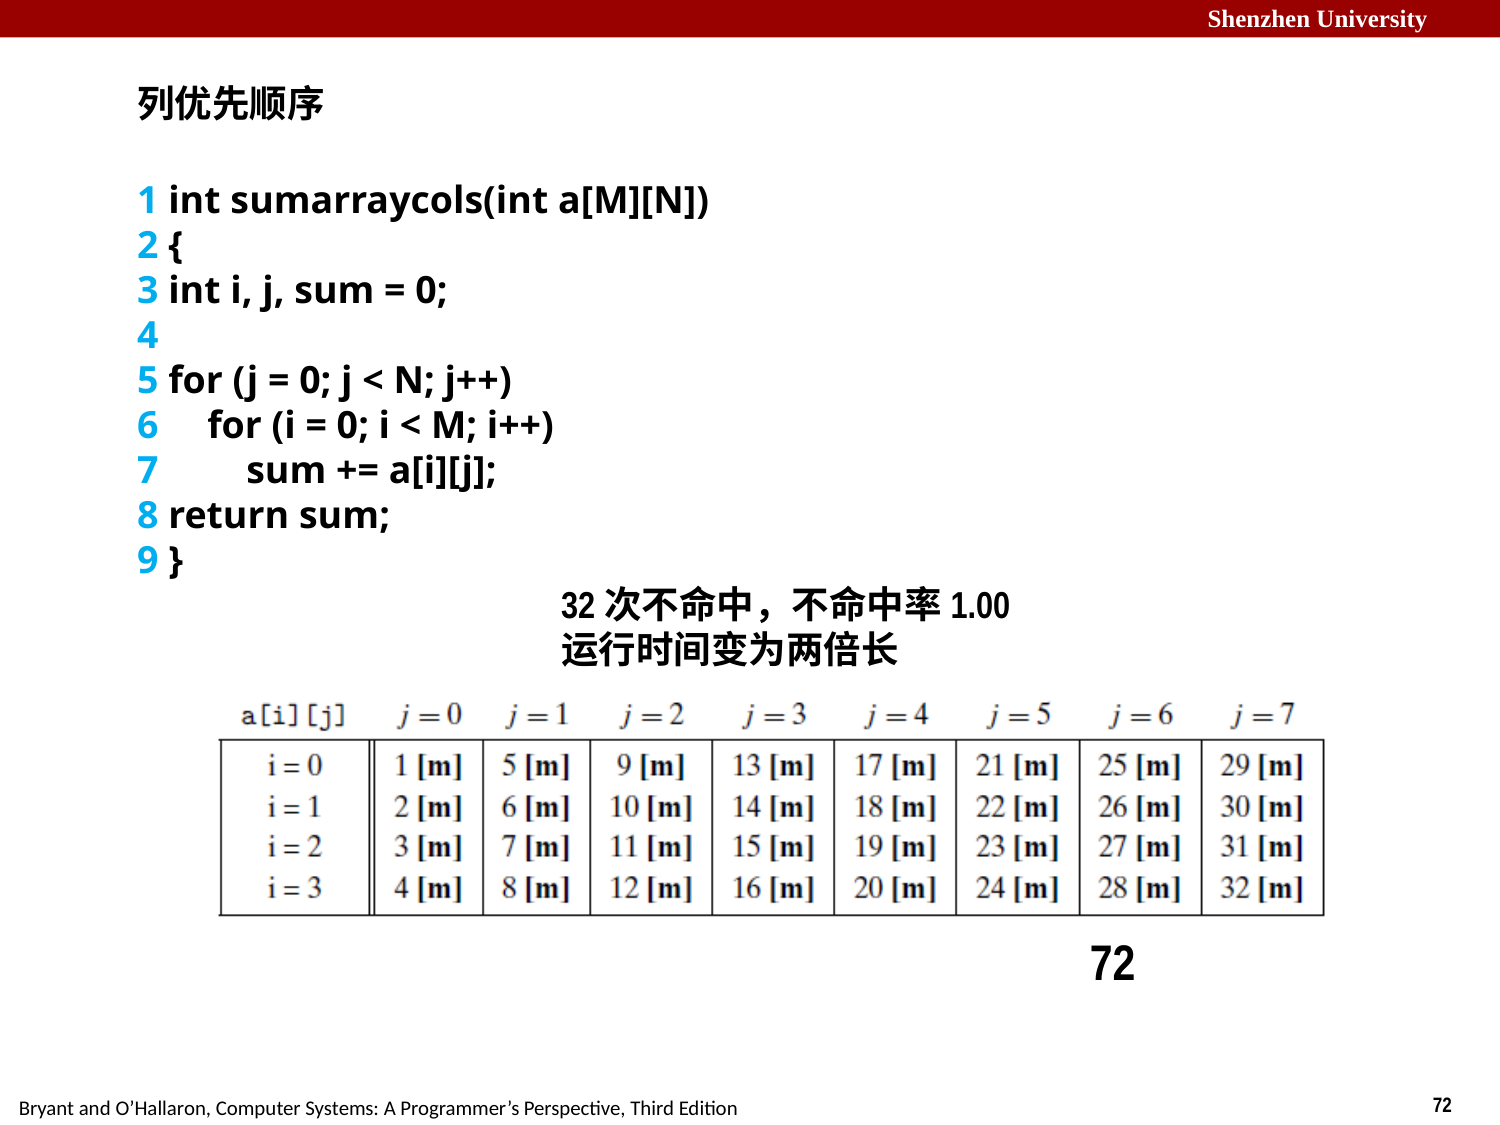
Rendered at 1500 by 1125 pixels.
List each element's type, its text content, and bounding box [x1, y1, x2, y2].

text_box 1 int sumarraycols(int a[M][N]) 2 { 3 int i, j, sum = 0; 4 5 for (j = 0; j < N; j++) 6 for (i = 0; i < M; i++) 7 sum += a[i][j]; 8 return sum; 9 } [122, 168, 1268, 588]
text_box 列优先顺序 [122, 73, 824, 133]
picture [209, 698, 1333, 923]
slide_number 72 [1074, 922, 1425, 968]
text_box 32次不命中，不命中率1.00 运行时间变为两倍长 [546, 588, 1268, 679]
